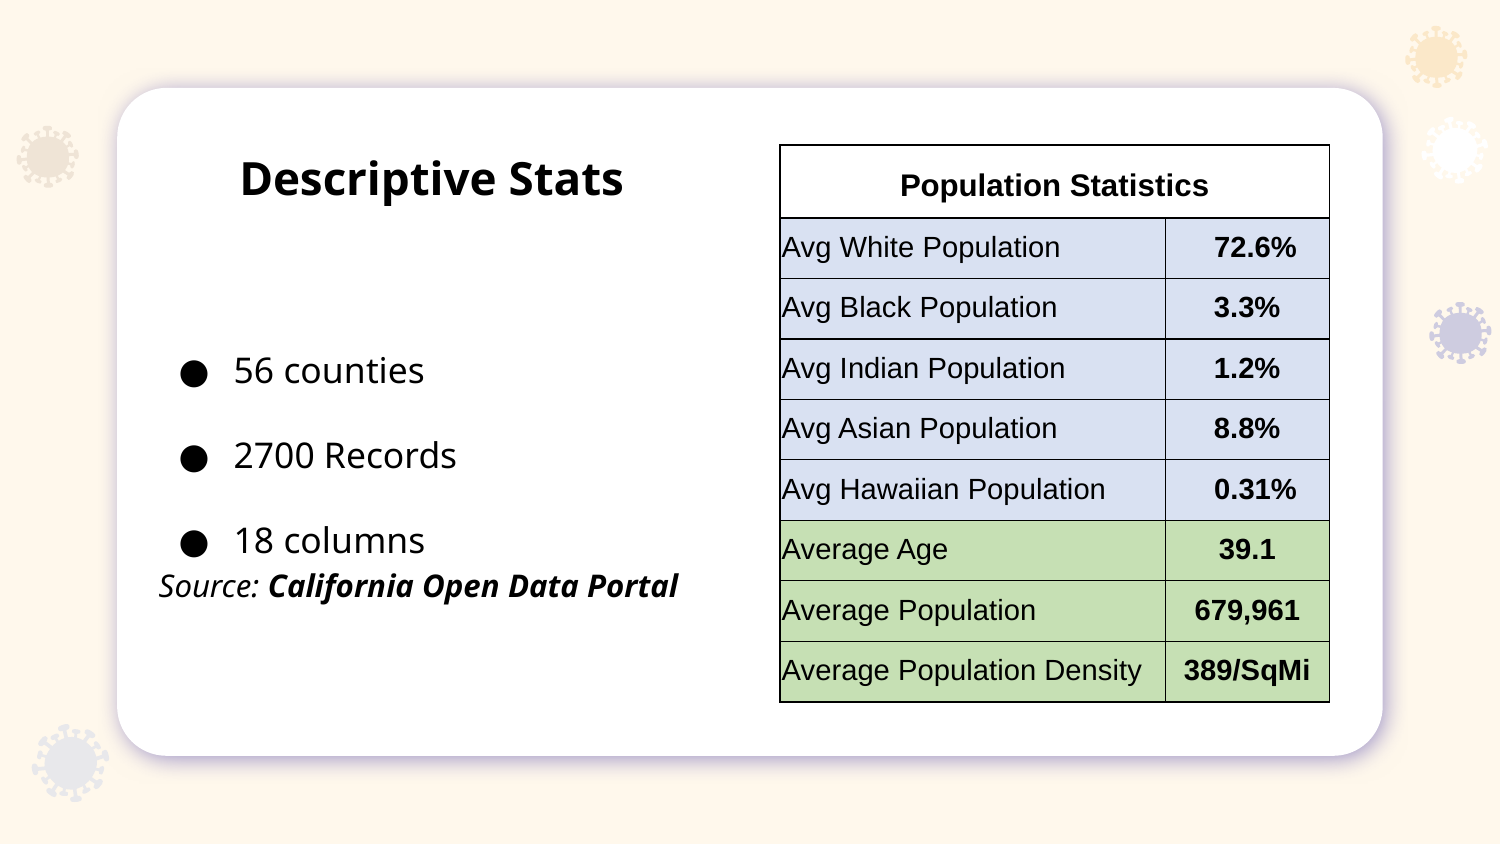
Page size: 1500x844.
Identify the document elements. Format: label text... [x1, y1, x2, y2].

table_cell 0.31% [1166, 460, 1329, 520]
table_cell Avg Indian Population [781, 340, 1165, 399]
table_cell Average Population Density [781, 642, 1165, 701]
table_cell Avg Asian Population [781, 400, 1165, 459]
table_cell 39.1 [1166, 521, 1329, 580]
table_cell 679,961 [1166, 581, 1329, 641]
table_cell 8.8% [1166, 400, 1329, 459]
table_cell Avg Hawaiian Population [781, 460, 1165, 520]
table_cell Average Population [781, 581, 1165, 641]
text_box 56 counties 2700 Records 18 columns Source: California Open Data Portal [143, 290, 779, 619]
table_cell 1.2% [1166, 340, 1329, 399]
text_box Descriptive Stats [113, 134, 750, 220]
table_cell 389/SqMi [1166, 642, 1329, 701]
table_cell Average Age [781, 521, 1165, 580]
table_cell Avg Black Population [781, 279, 1165, 338]
table_cell Avg White Population [781, 219, 1165, 278]
table_header Population Statistics [781, 146, 1329, 217]
table_cell 72.6% [1166, 219, 1329, 278]
table_cell 3.3% [1166, 279, 1329, 338]
